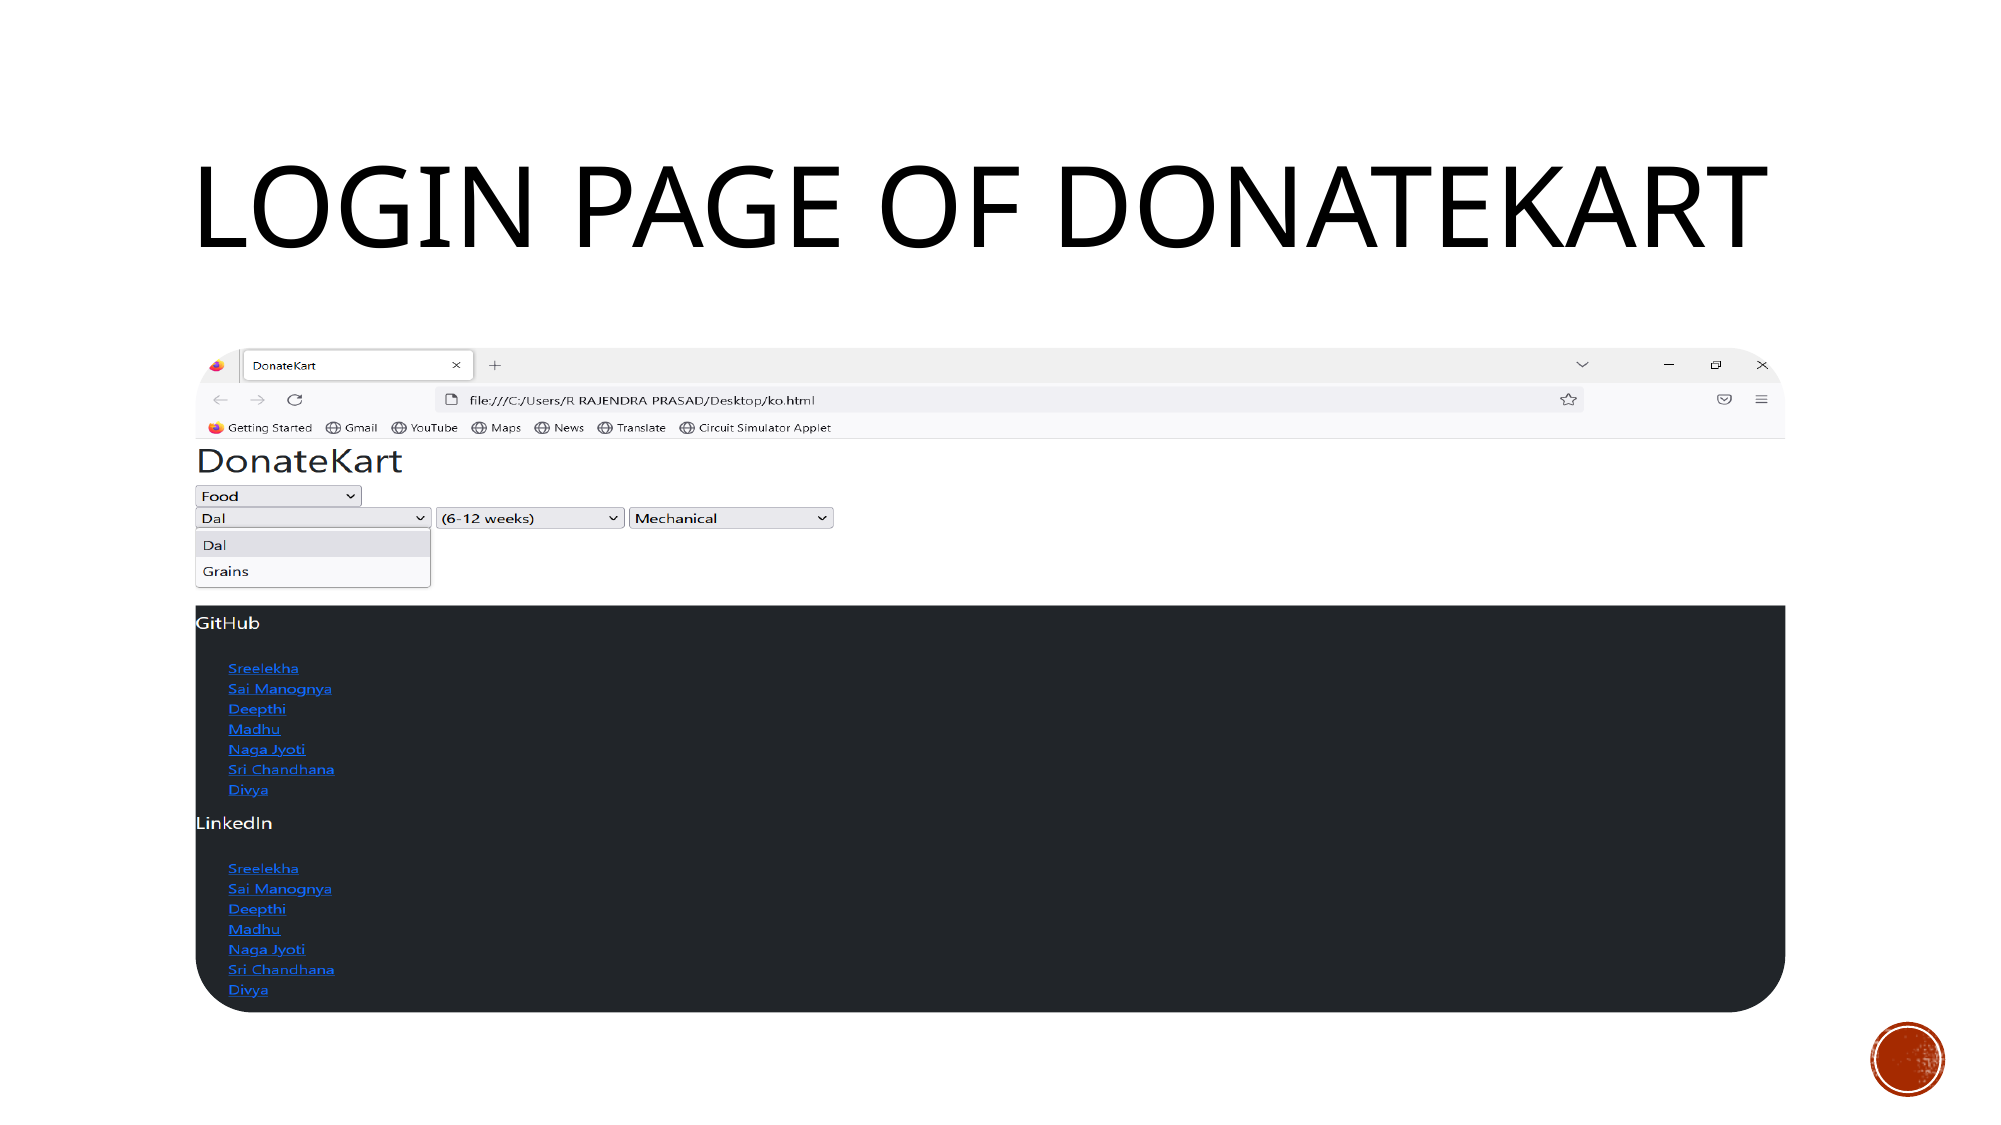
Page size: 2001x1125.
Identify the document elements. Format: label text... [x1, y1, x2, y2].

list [197, 349, 1784, 1011]
title LOGIN PAGE OF DONATEKART [175, 79, 1826, 344]
